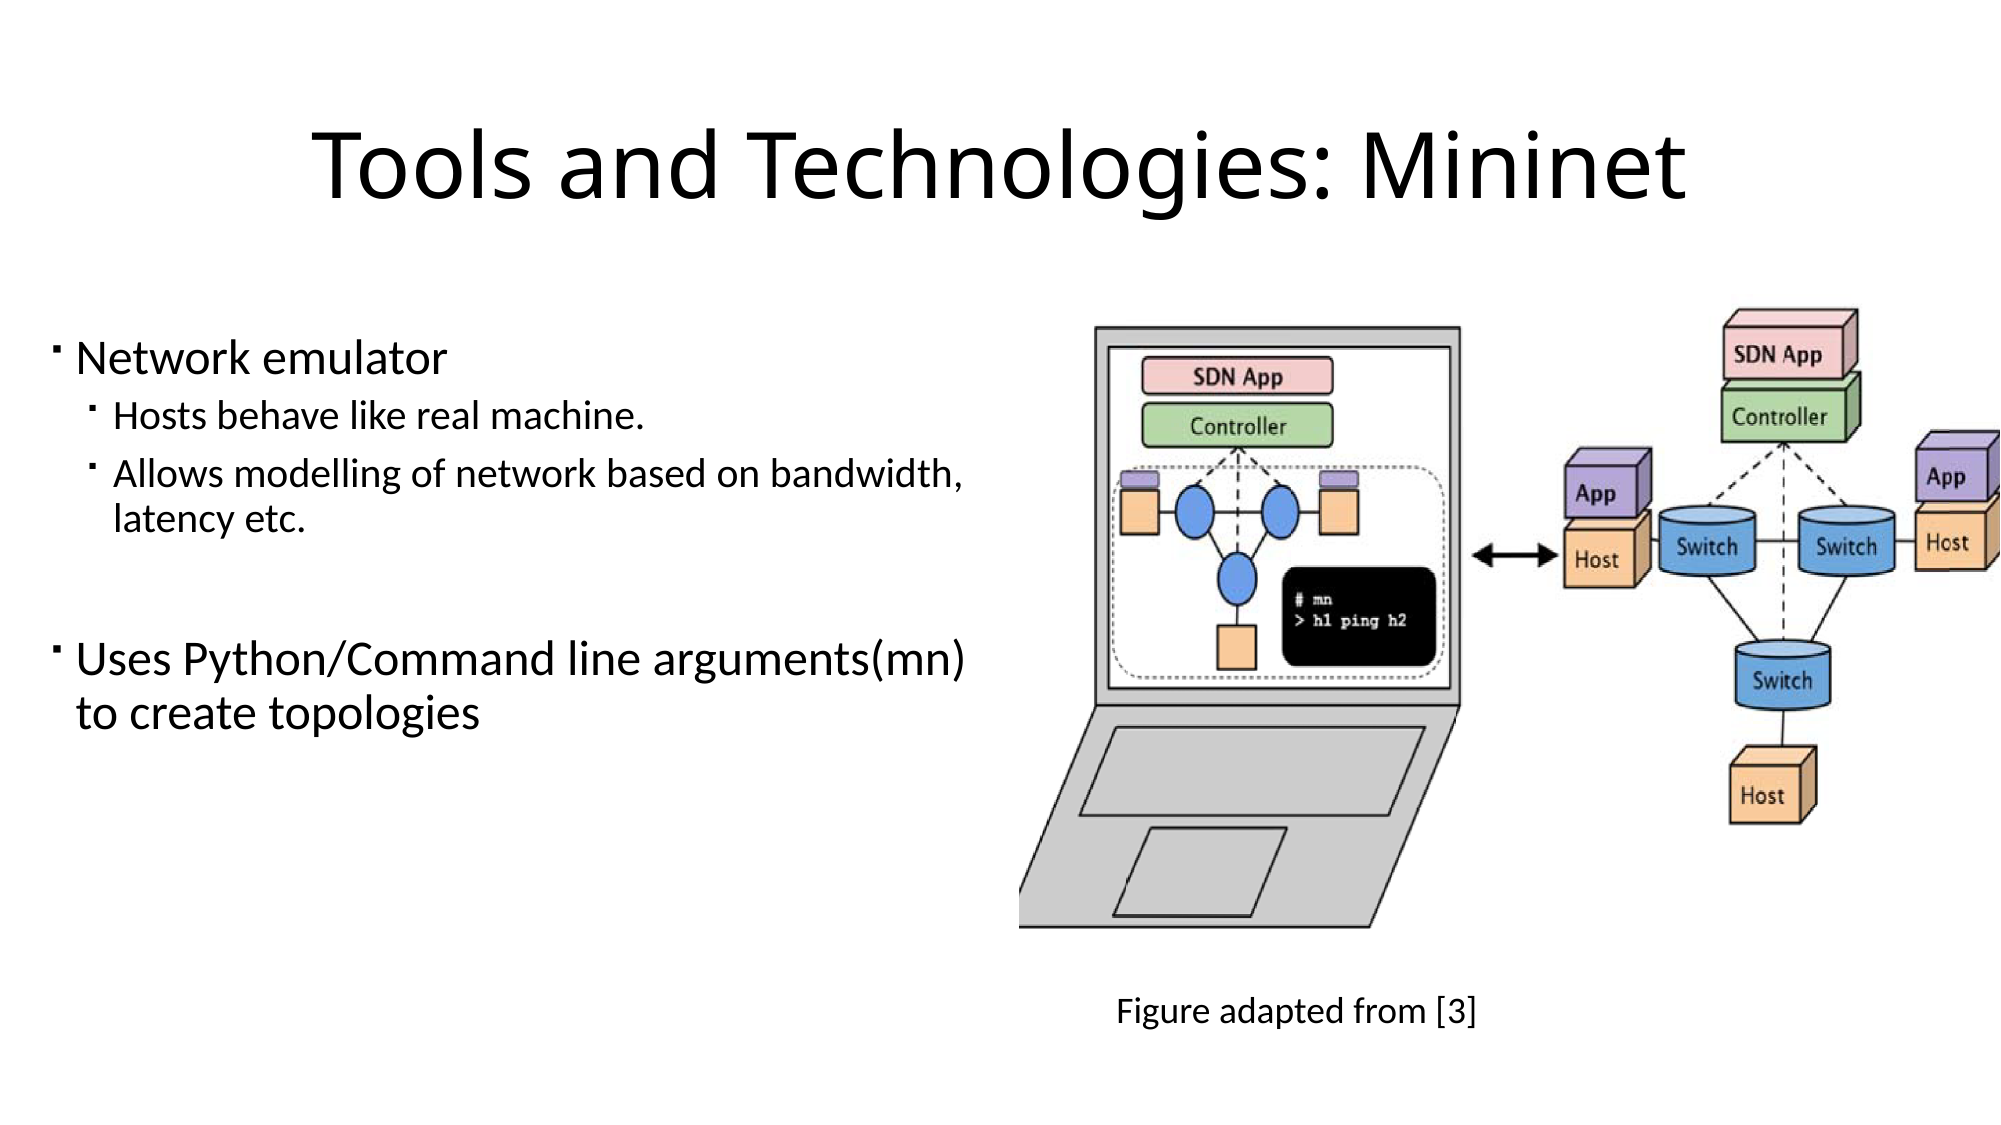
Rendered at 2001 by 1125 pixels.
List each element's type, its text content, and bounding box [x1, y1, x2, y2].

text_box Figure adapted from [3] [1101, 978, 1866, 1039]
title Tools and Technologies: Mininet [137, 59, 1863, 278]
picture [1019, 294, 2000, 934]
text_box Network emulator Hosts behave like real machine. Allows modelling of network based on bandwidth, latency etc. Uses Python/Command line arguments(mn) to create topologies [30, 323, 987, 1100]
